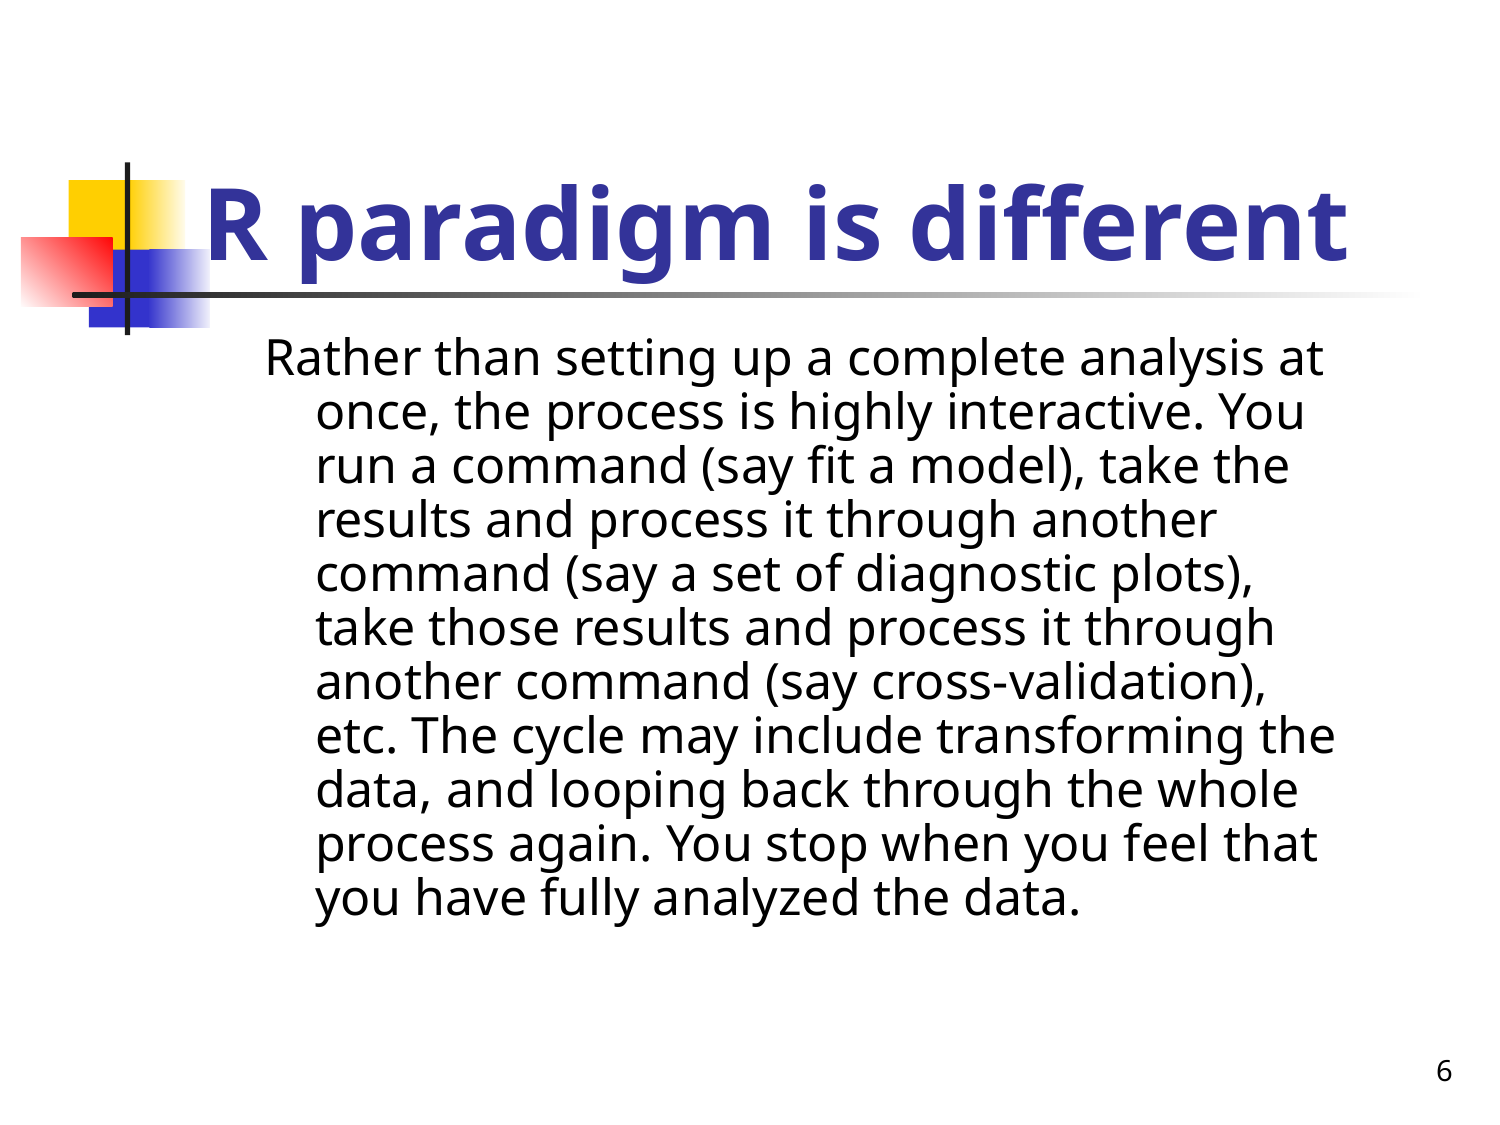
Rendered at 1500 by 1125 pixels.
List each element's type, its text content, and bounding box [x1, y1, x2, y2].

slide_number 6 [1155, 1024, 1468, 1100]
title R paradigm is different [187, 74, 1467, 288]
list Rather than setting up a complete analysis at once, the process is highly interactive. You run a command (say fit a model), take the results and process it through another command (say a set of diagnostic plots), take those results and process it through another command (say cross-validation), etc. The cycle may include transforming the data, and looping back through the whole process again. You stop when you feel that you have fully analyzed the data. [99, 324, 1376, 1001]
